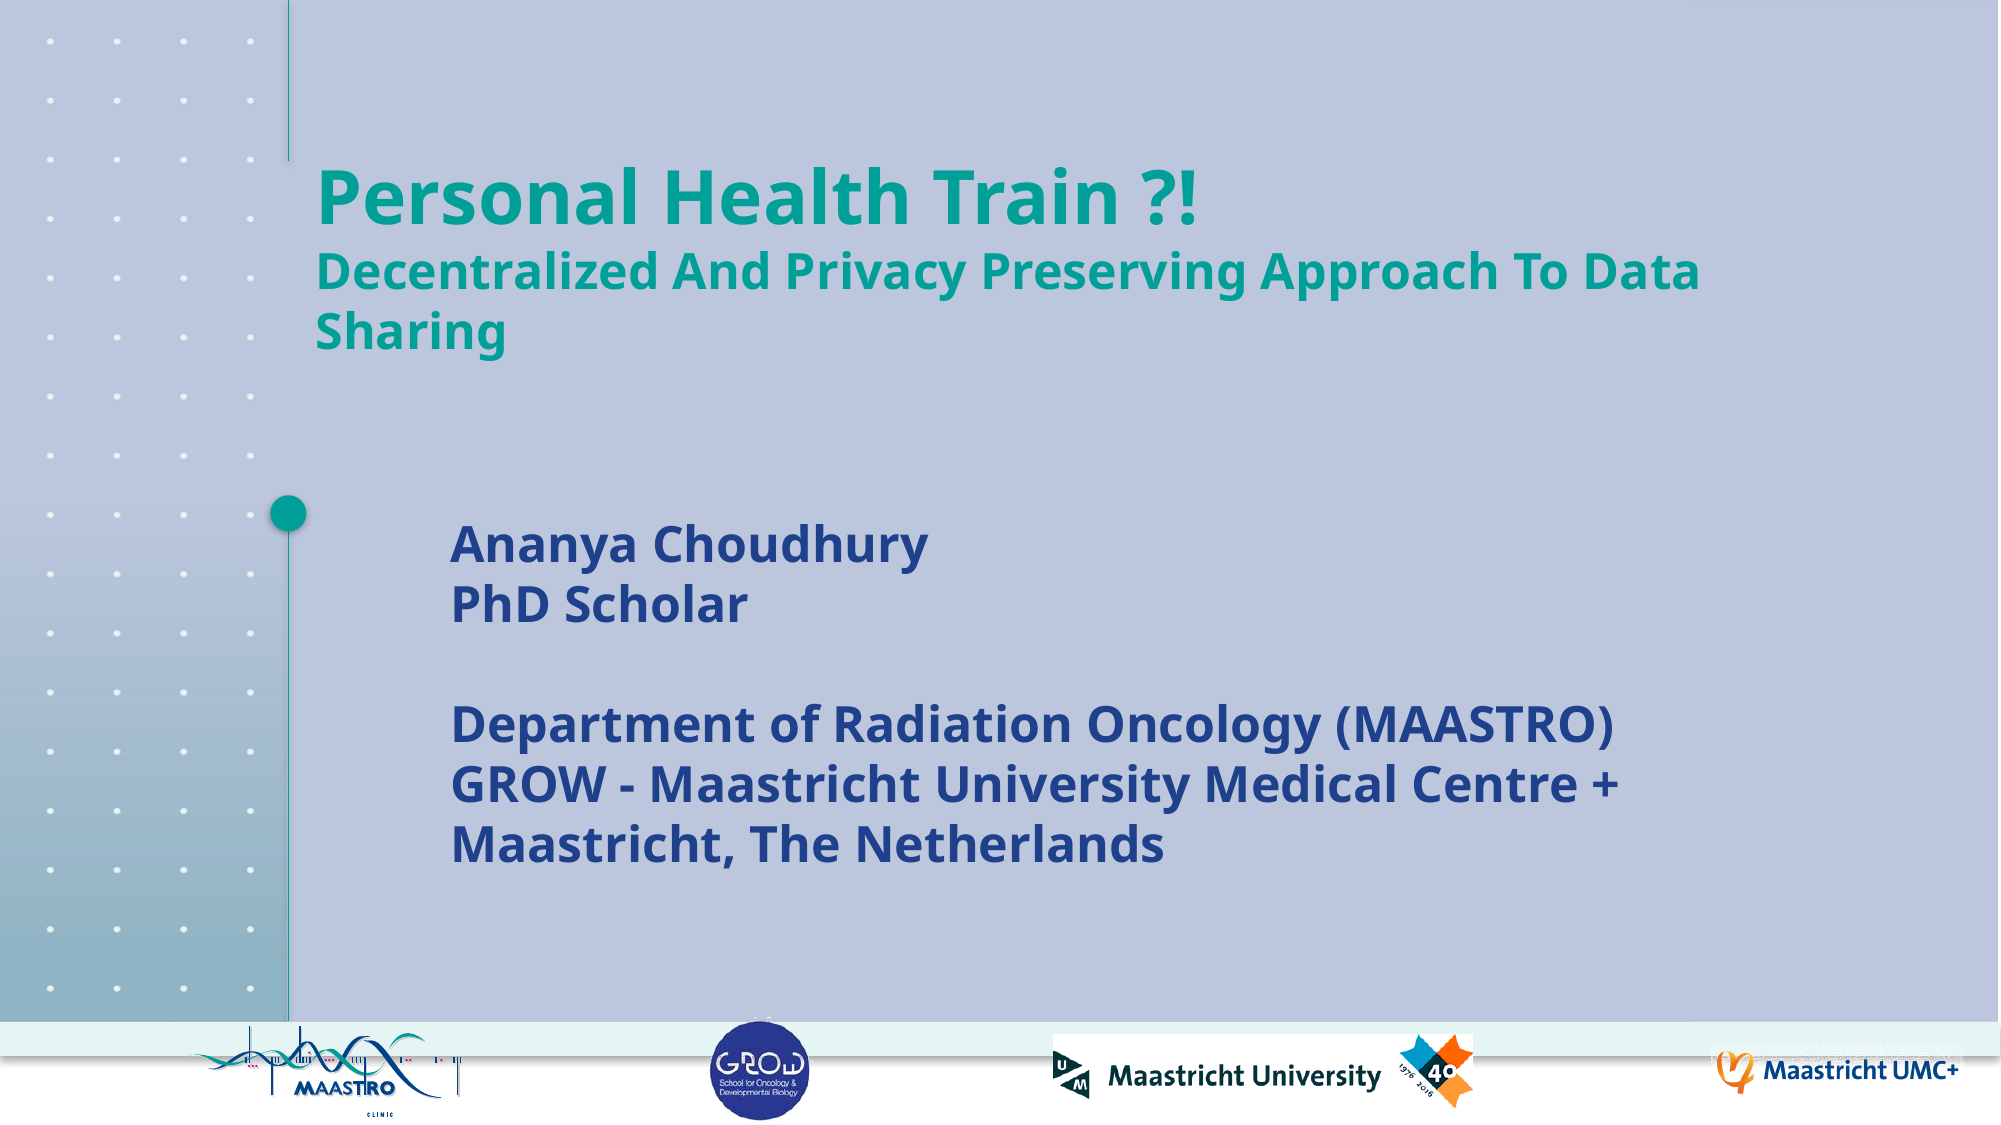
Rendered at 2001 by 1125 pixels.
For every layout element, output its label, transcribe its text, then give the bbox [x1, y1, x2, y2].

picture [0, 0, 1998, 1125]
list Ananya Choudhury PhD Scholar Department of Radiation Oncology (MAASTRO) GROW - Maastricht University Medical Centre + Maastricht, The Netherlands [450, 512, 1841, 983]
title Personal Health Train ?! Decentralized And Privacy Preserving Approach To Data Sharing [300, 80, 1752, 429]
picture [212, 1056, 234, 1062]
picture [266, 1056, 284, 1064]
picture [322, 1056, 339, 1070]
picture [302, 1056, 314, 1065]
